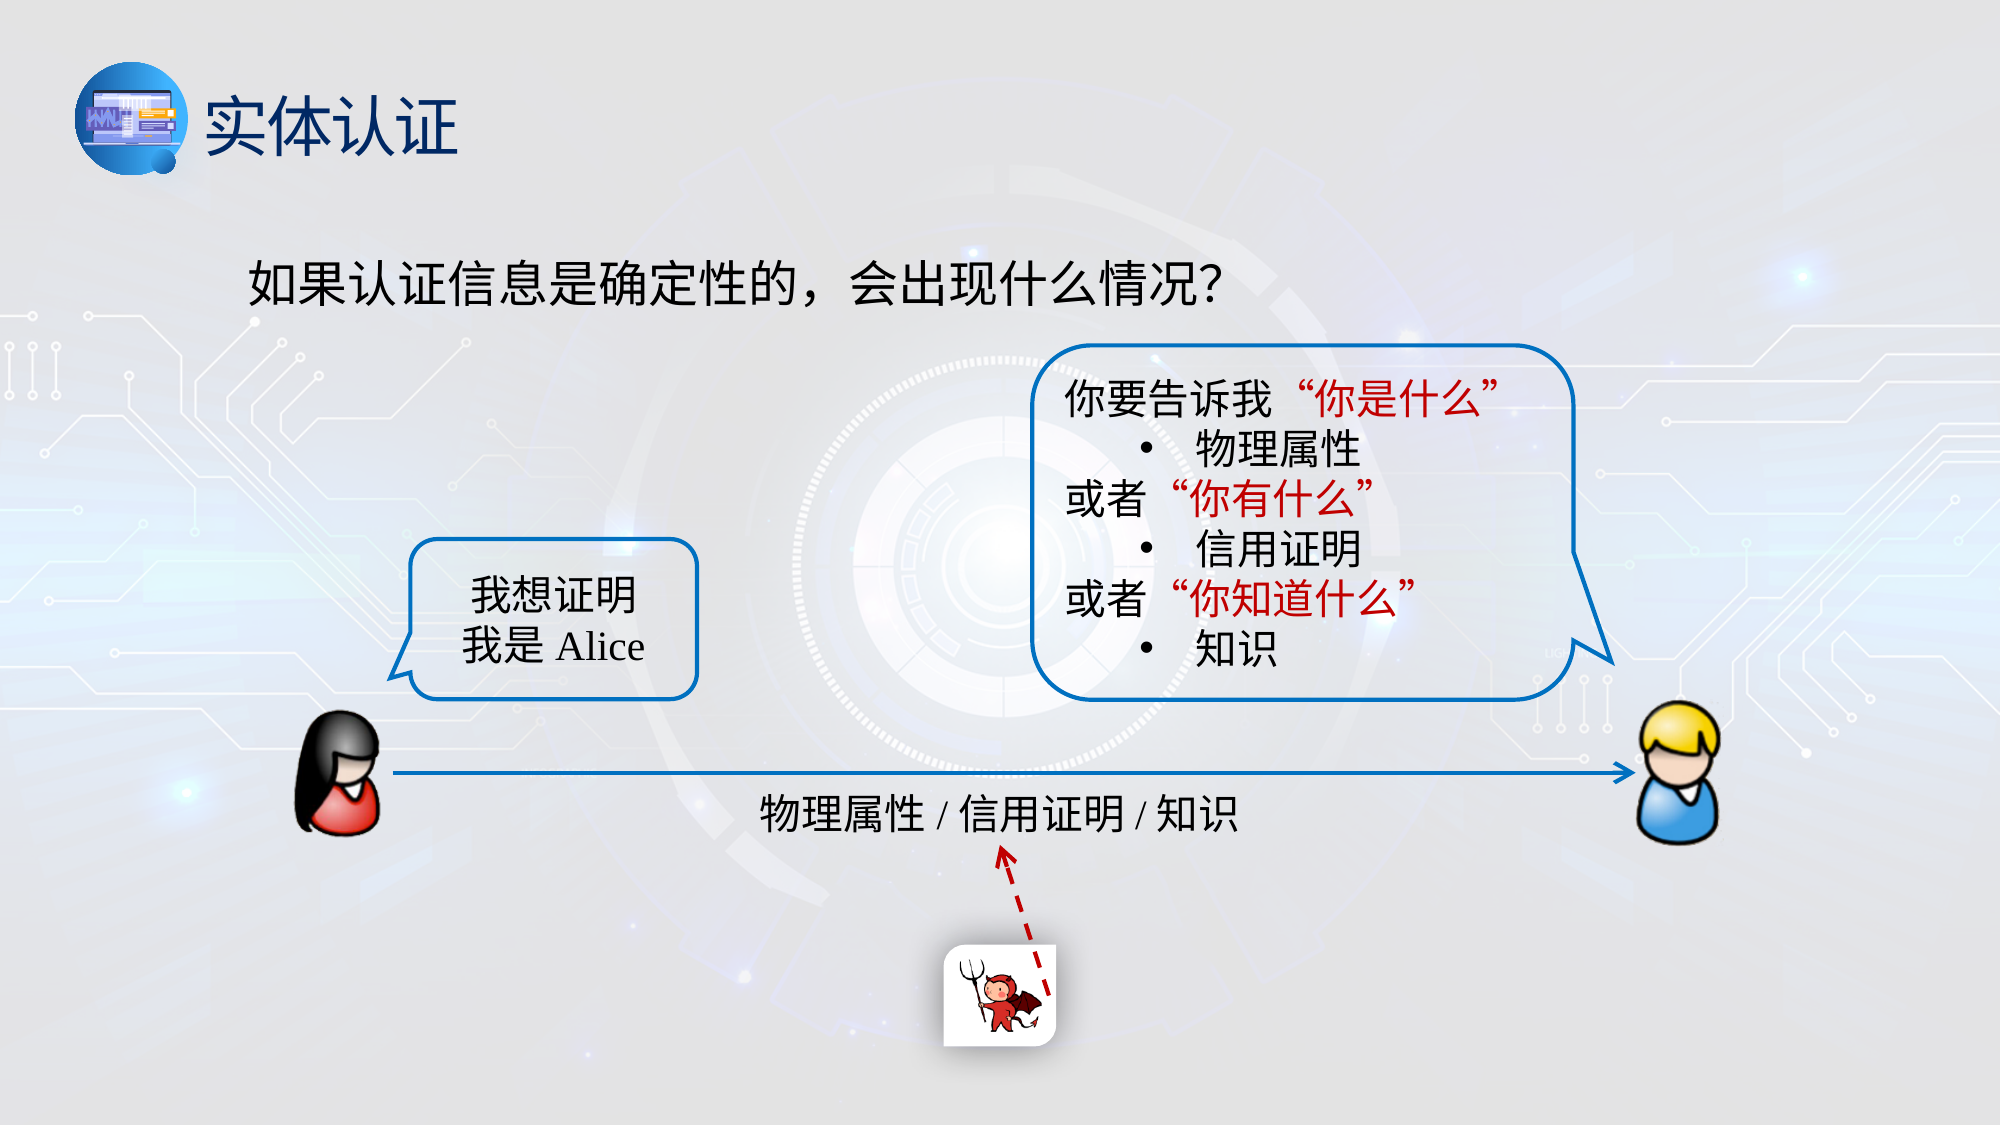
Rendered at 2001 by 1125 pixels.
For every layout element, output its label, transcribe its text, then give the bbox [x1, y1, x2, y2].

text_box 物理属性/信用证明/知识 [692, 780, 1308, 845]
text_box 如果认证信息是确定性的，会出现什么情况？ [233, 233, 1786, 321]
picture [283, 699, 393, 847]
text_box 你要告诉我“你是什么” 物理属性 或者“你有什么” 信用证明 或者“你知道什么” 知识 [1032, 345, 1612, 700]
picture [950, 951, 1049, 1040]
picture [1635, 699, 1724, 847]
text_box 我想证明 我是Alice [390, 539, 698, 700]
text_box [75, 62, 819, 176]
